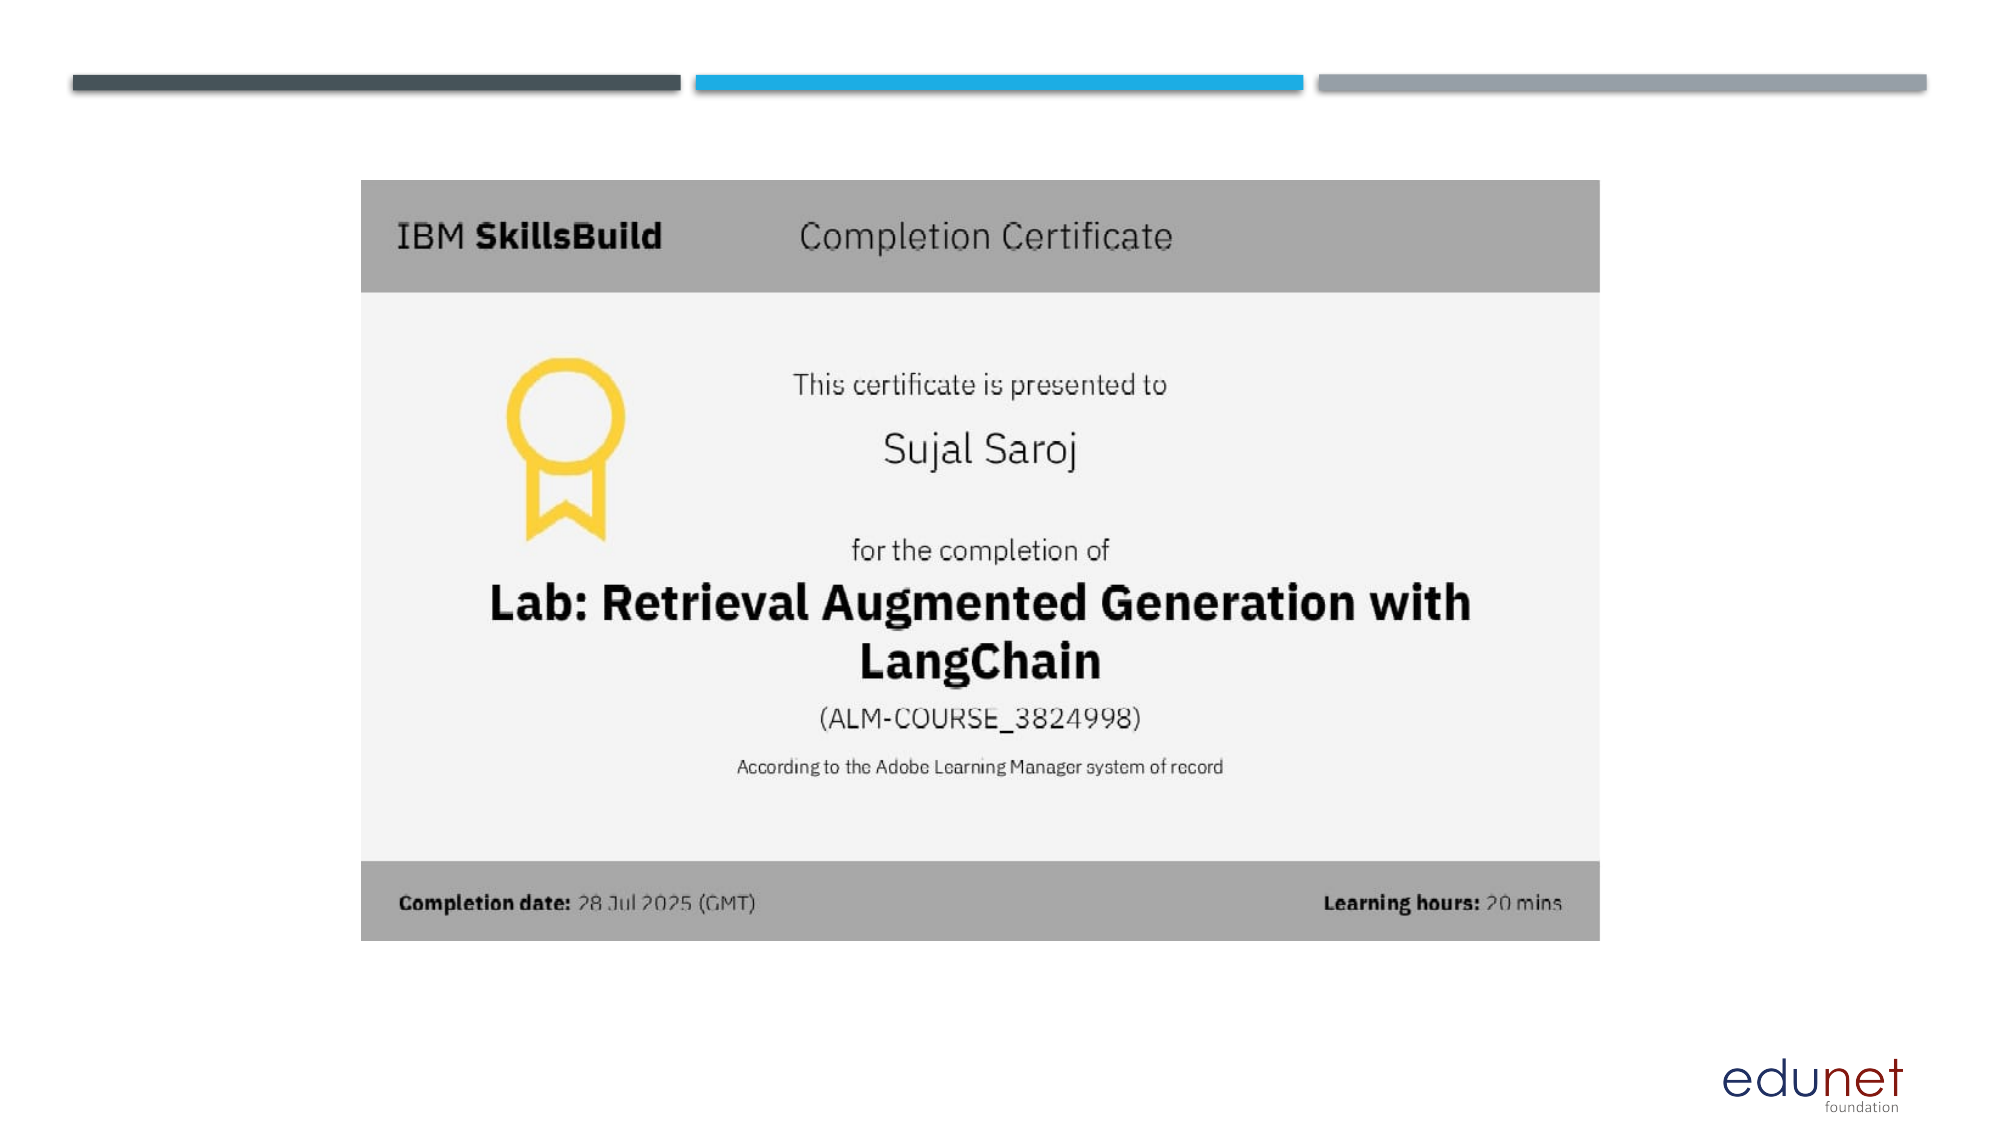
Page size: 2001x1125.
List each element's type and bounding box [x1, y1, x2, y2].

picture [1719, 1056, 1905, 1116]
picture [360, 179, 1603, 942]
